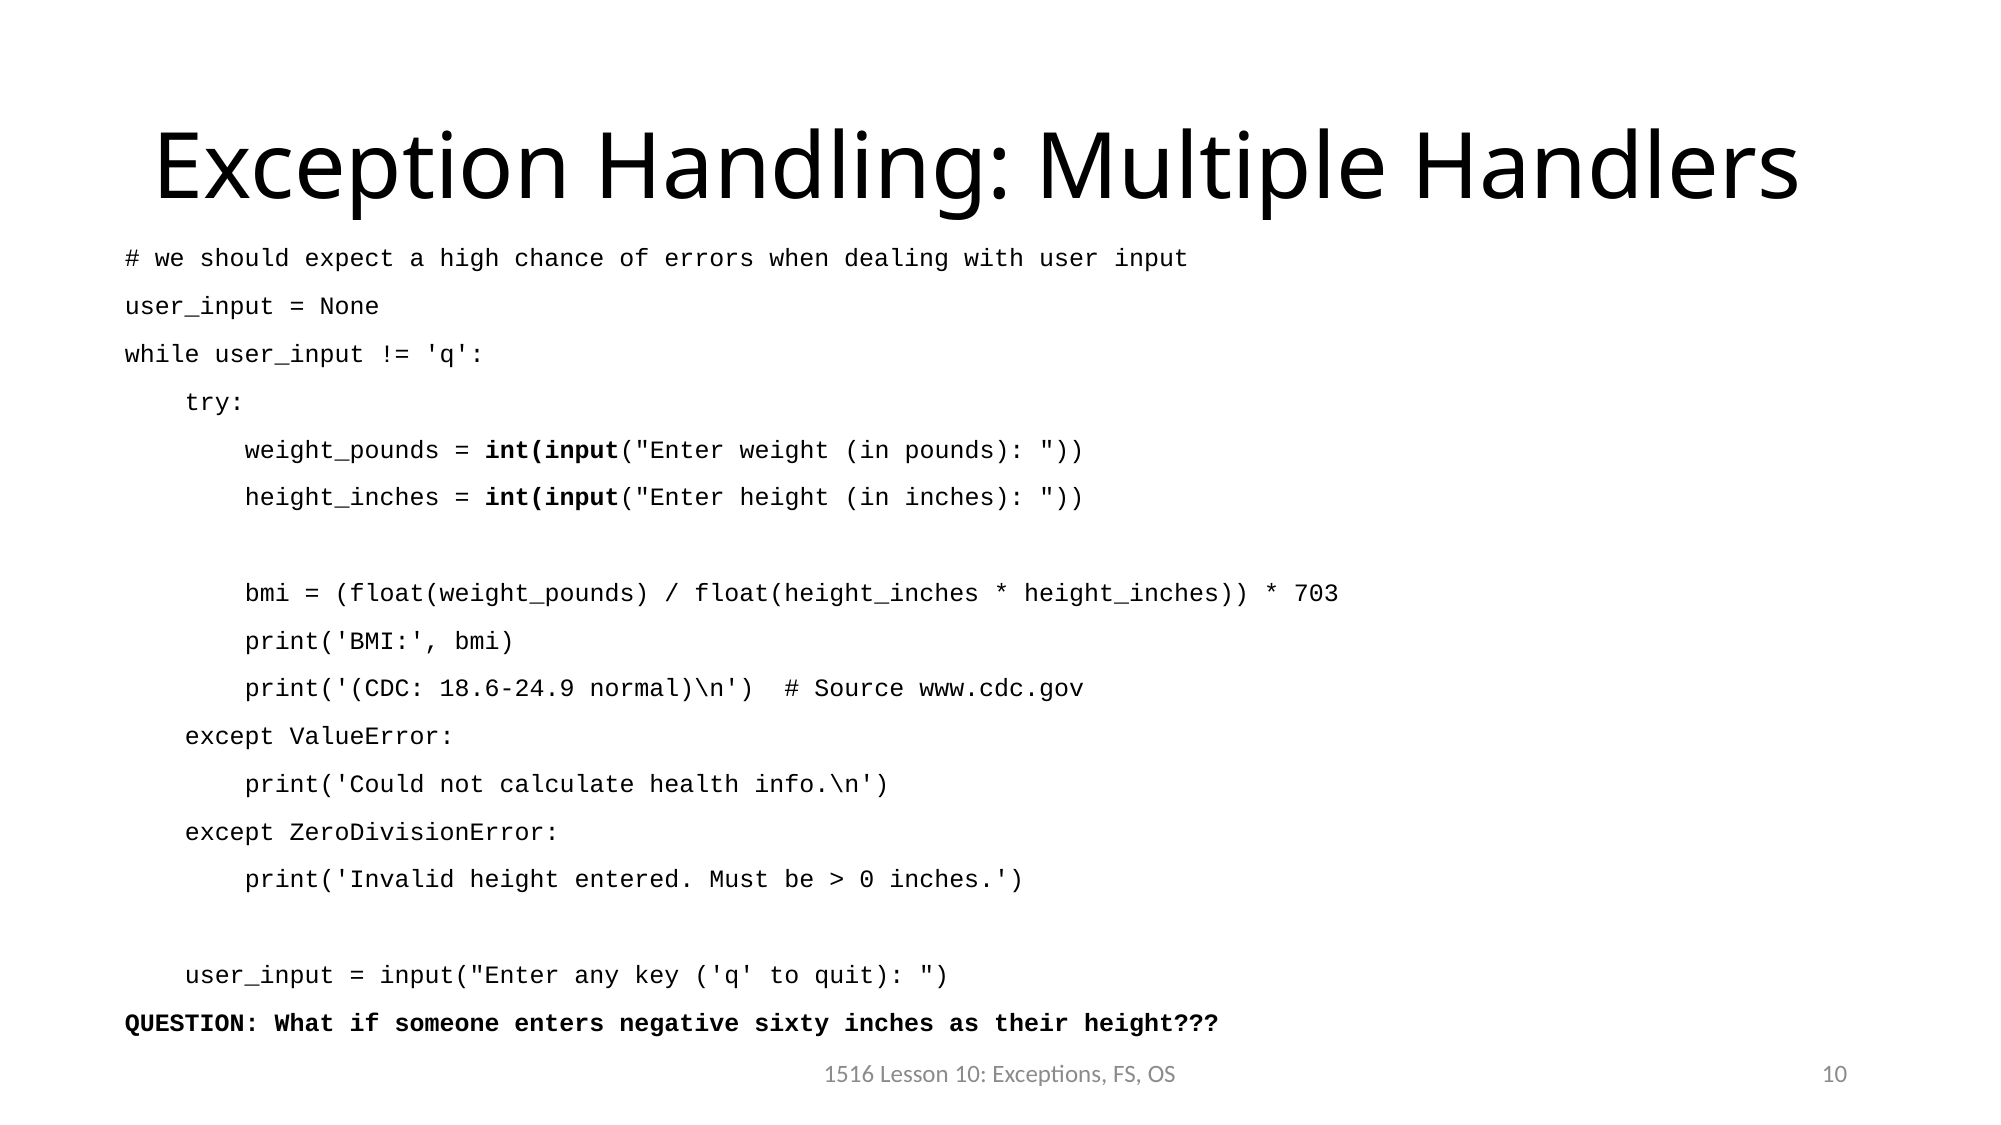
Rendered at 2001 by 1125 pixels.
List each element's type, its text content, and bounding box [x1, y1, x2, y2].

slide_number 10 [1412, 1042, 1863, 1103]
title Exception Handling: Multiple Handlers [137, 59, 1863, 278]
list # we should expect a high chance of errors when dealing with user input user_input = None while user_input != 'q': try: weight_pounds = int(input("Enter weight (in pounds): ")) height_inches = int(input("Enter height (in inches): ")) bmi = (float(weight_pounds) / float(height_inches * height_inches)) * 703 print('BMI:', bmi) print('(CDC: 18.6-24.9 normal)\n') # Source www.cdc.gov except ValueError: print('Could not calculate health info.\n') except ZeroDivisionError: print('Invalid height entered. Must be > 0 inches.') user_input = input("Enter any key ('q' to quit): ") QUESTION: What if someone enters negative sixty inches as their height??? [109, 237, 1521, 1073]
footer 1516 Lesson 10: Exceptions, FS, OS [662, 1042, 1338, 1103]
